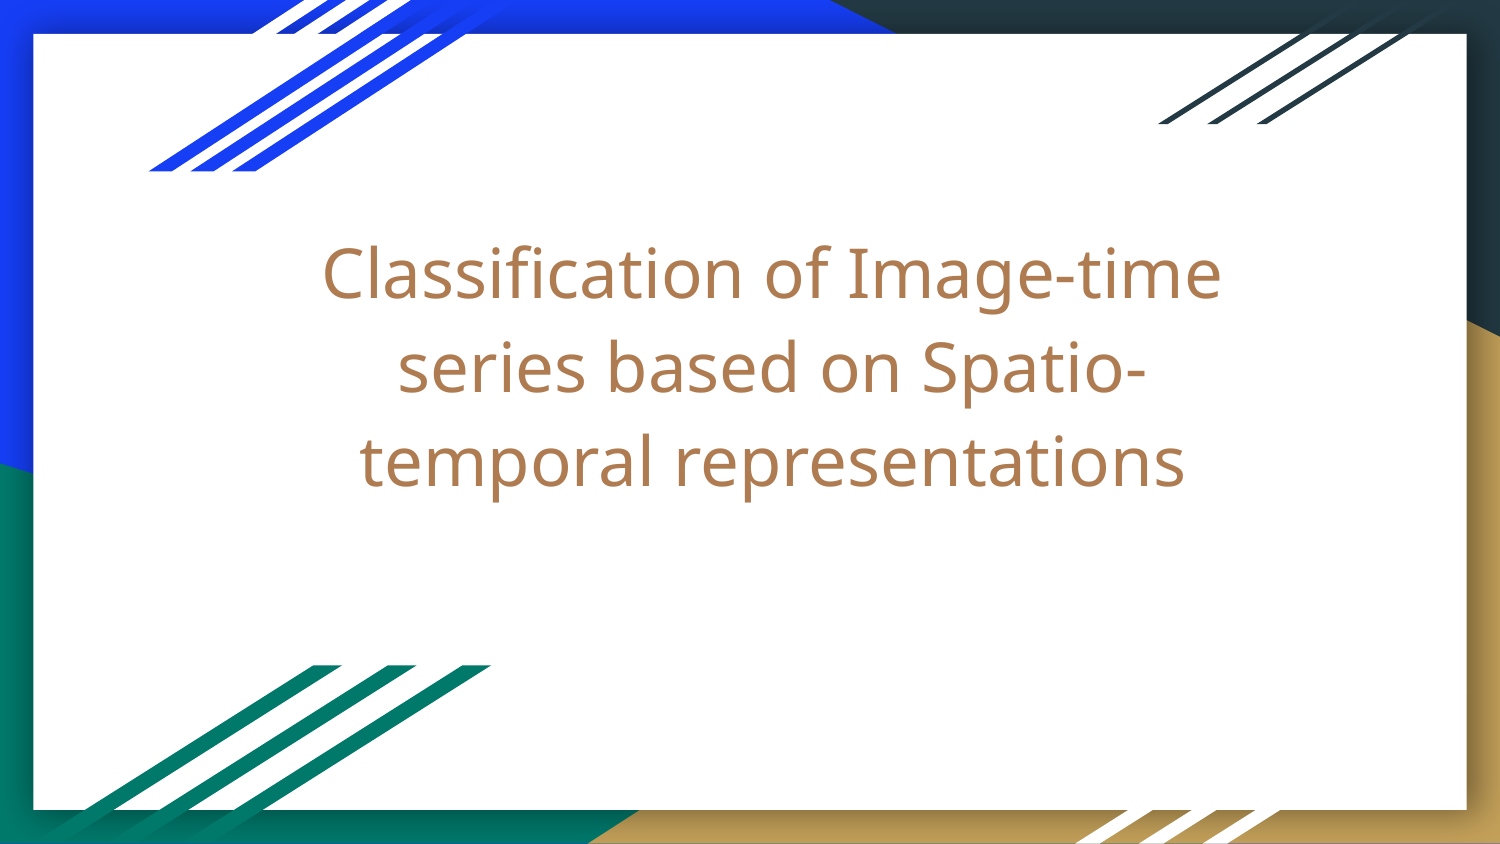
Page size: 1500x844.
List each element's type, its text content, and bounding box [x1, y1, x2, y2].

title Classification of Image-time series based on Spatio-temporal representations [304, 194, 1241, 537]
